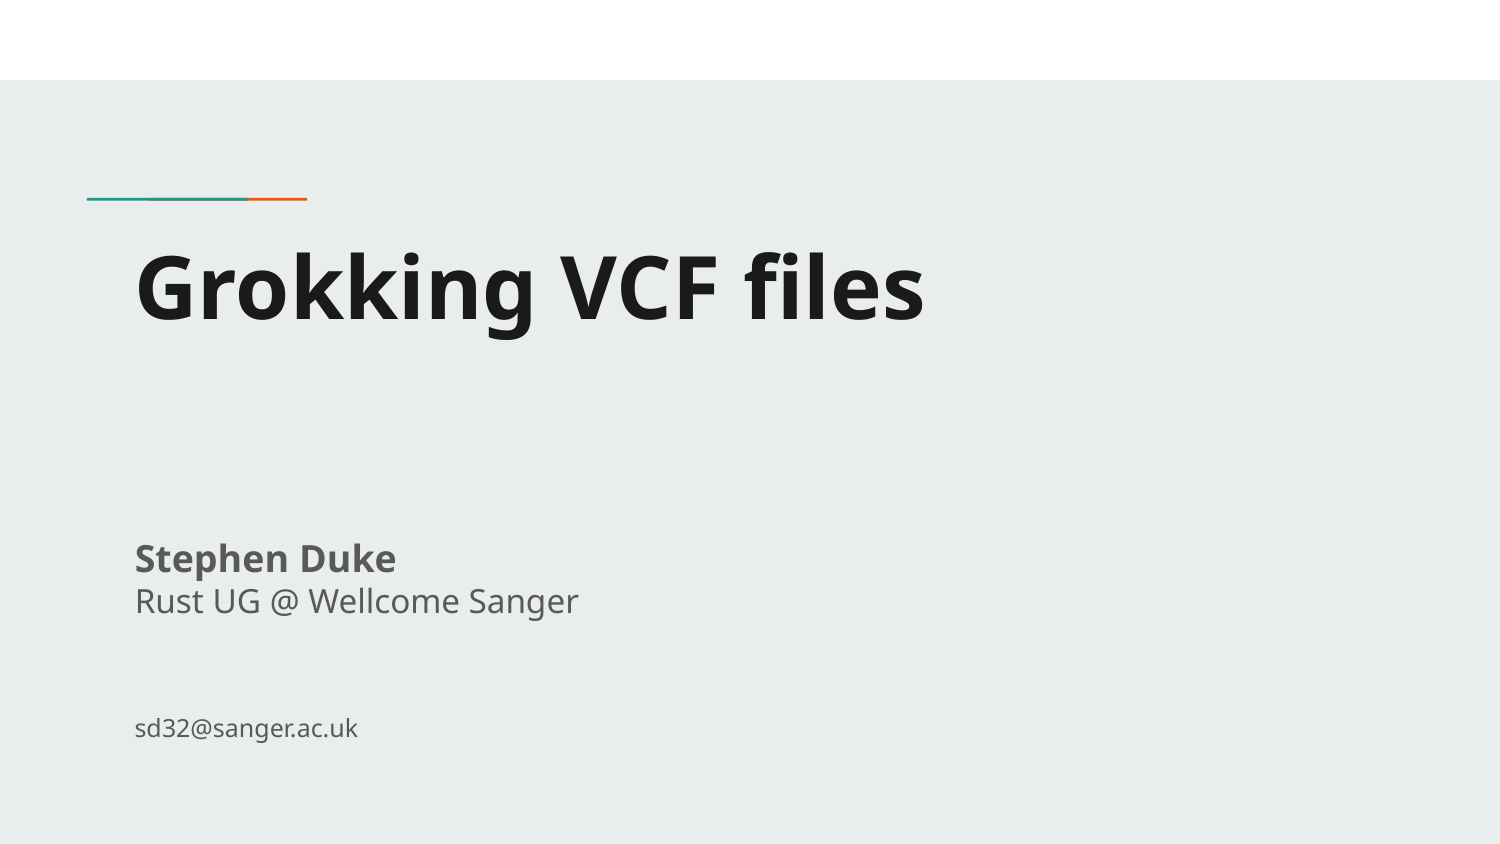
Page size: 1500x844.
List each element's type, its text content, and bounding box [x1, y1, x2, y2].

title Grokking VCF files [119, 216, 1381, 490]
subtitle Stephen Duke Rust UG @ Wellcome Sanger [119, 520, 1381, 661]
text_box sd32@sanger.ac.uk [119, 697, 502, 758]
